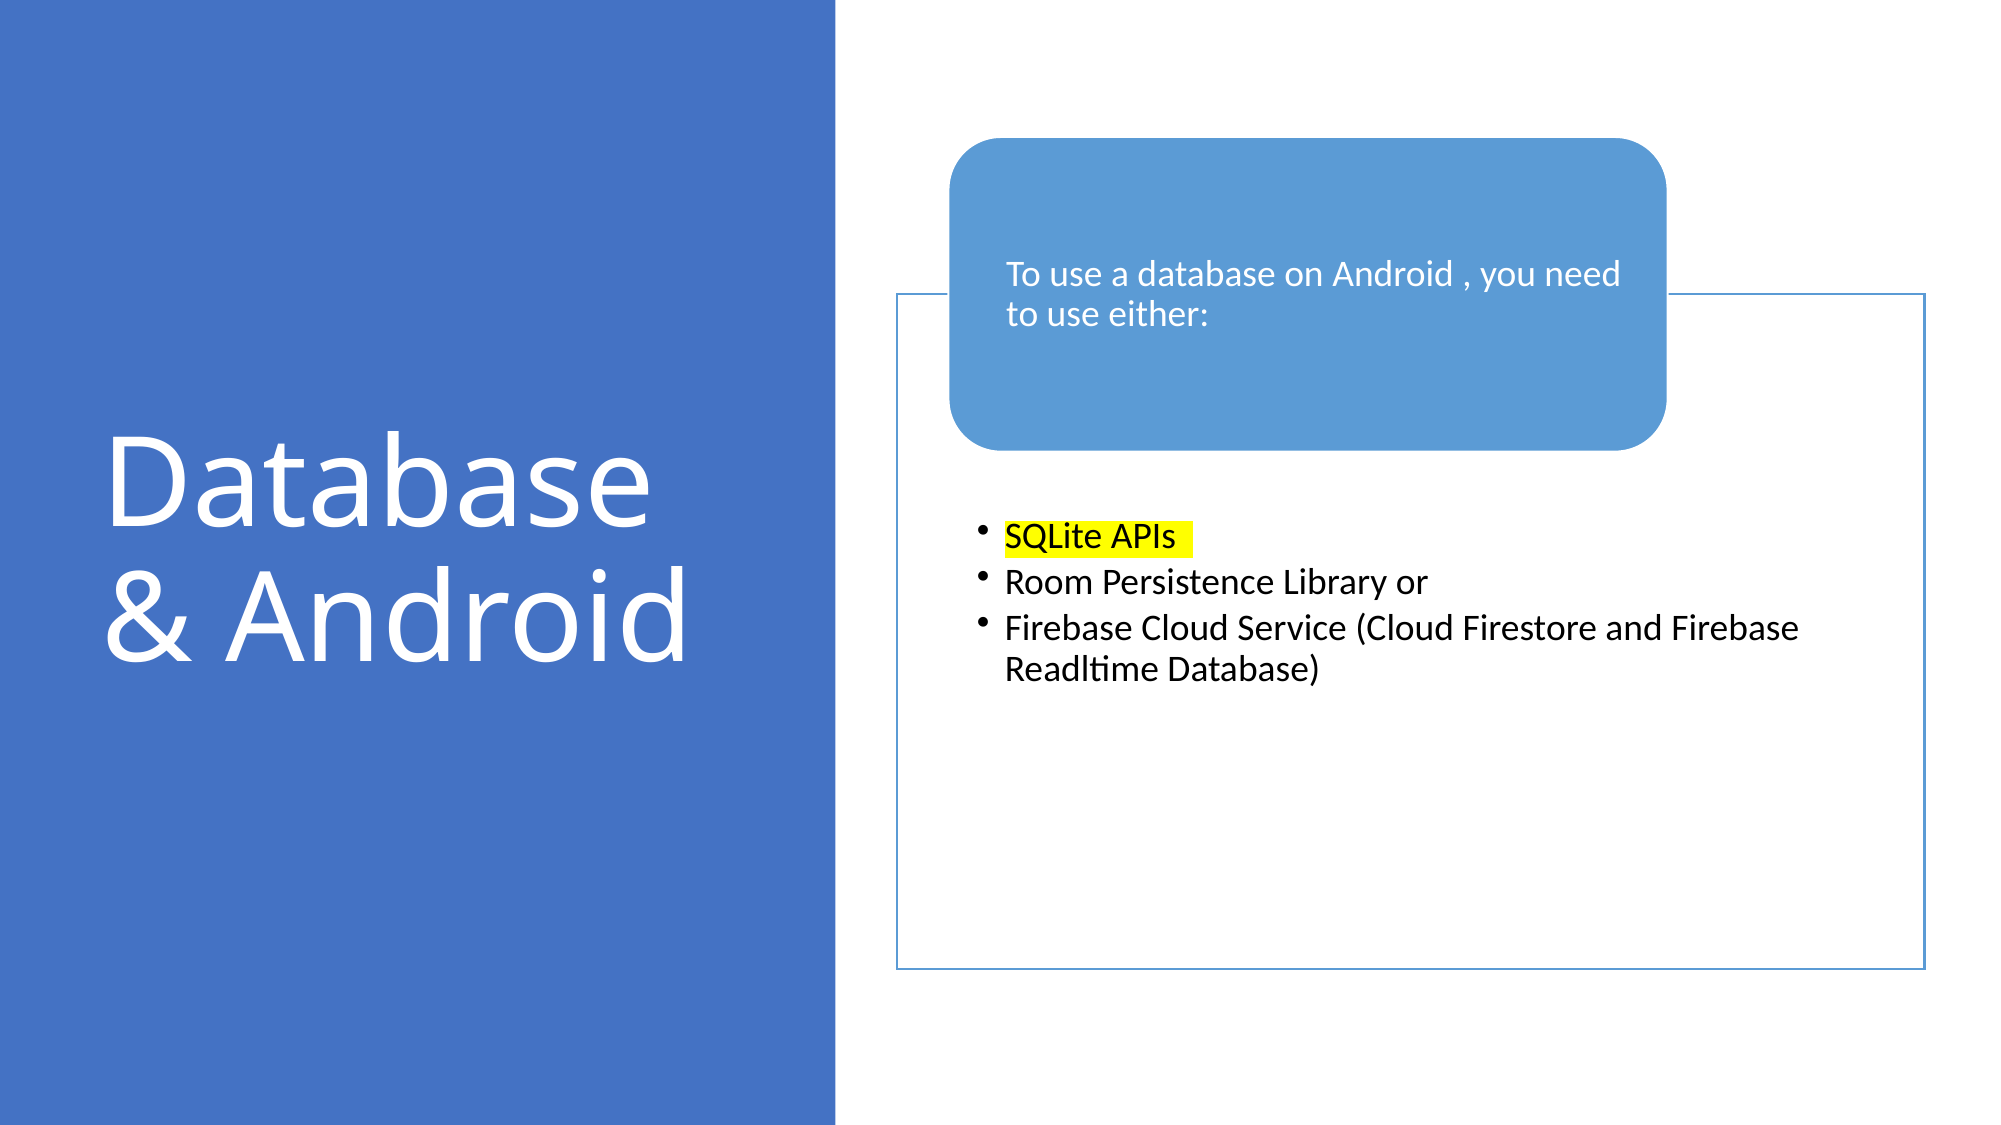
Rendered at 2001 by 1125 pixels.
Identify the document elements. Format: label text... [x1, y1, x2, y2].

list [897, 101, 1925, 1005]
text_box [0, 0, 836, 1125]
title Database & Android [86, 101, 711, 1005]
